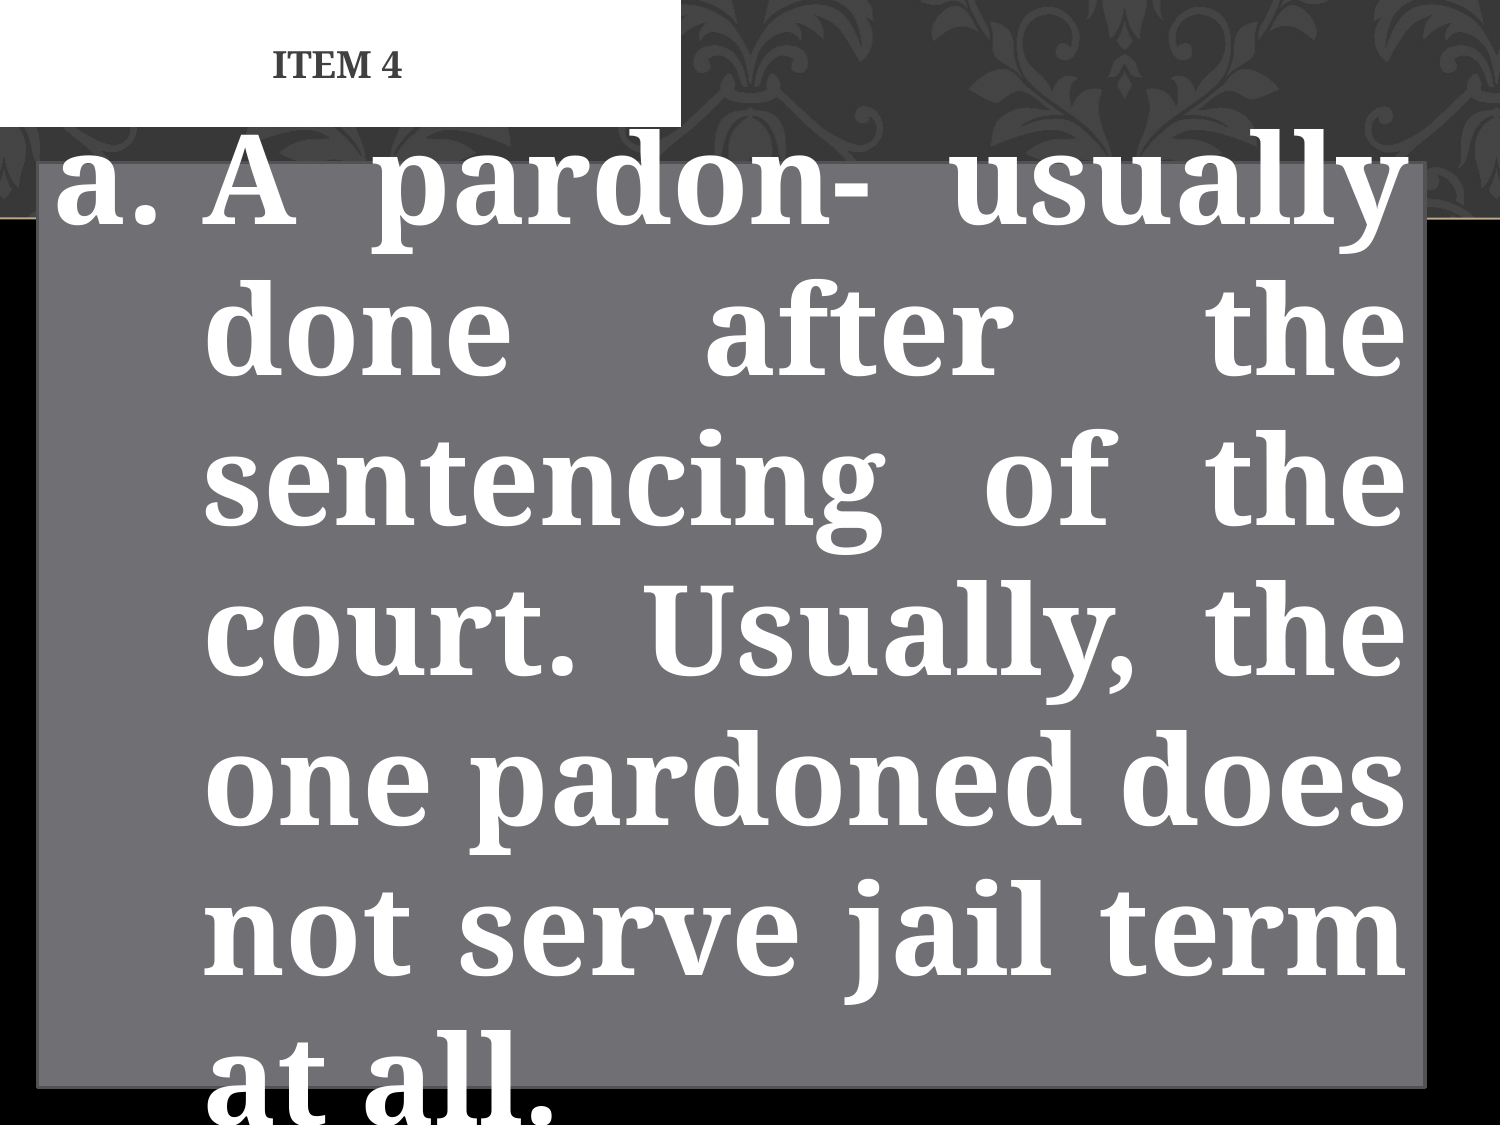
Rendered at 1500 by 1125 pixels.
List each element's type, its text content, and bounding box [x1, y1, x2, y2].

title Item 4 [0, 0, 681, 127]
text_box A pardon- usually done after the sentencing of the court. Usually, the one pardoned does not serve jail term at all. [36, 161, 1427, 1089]
